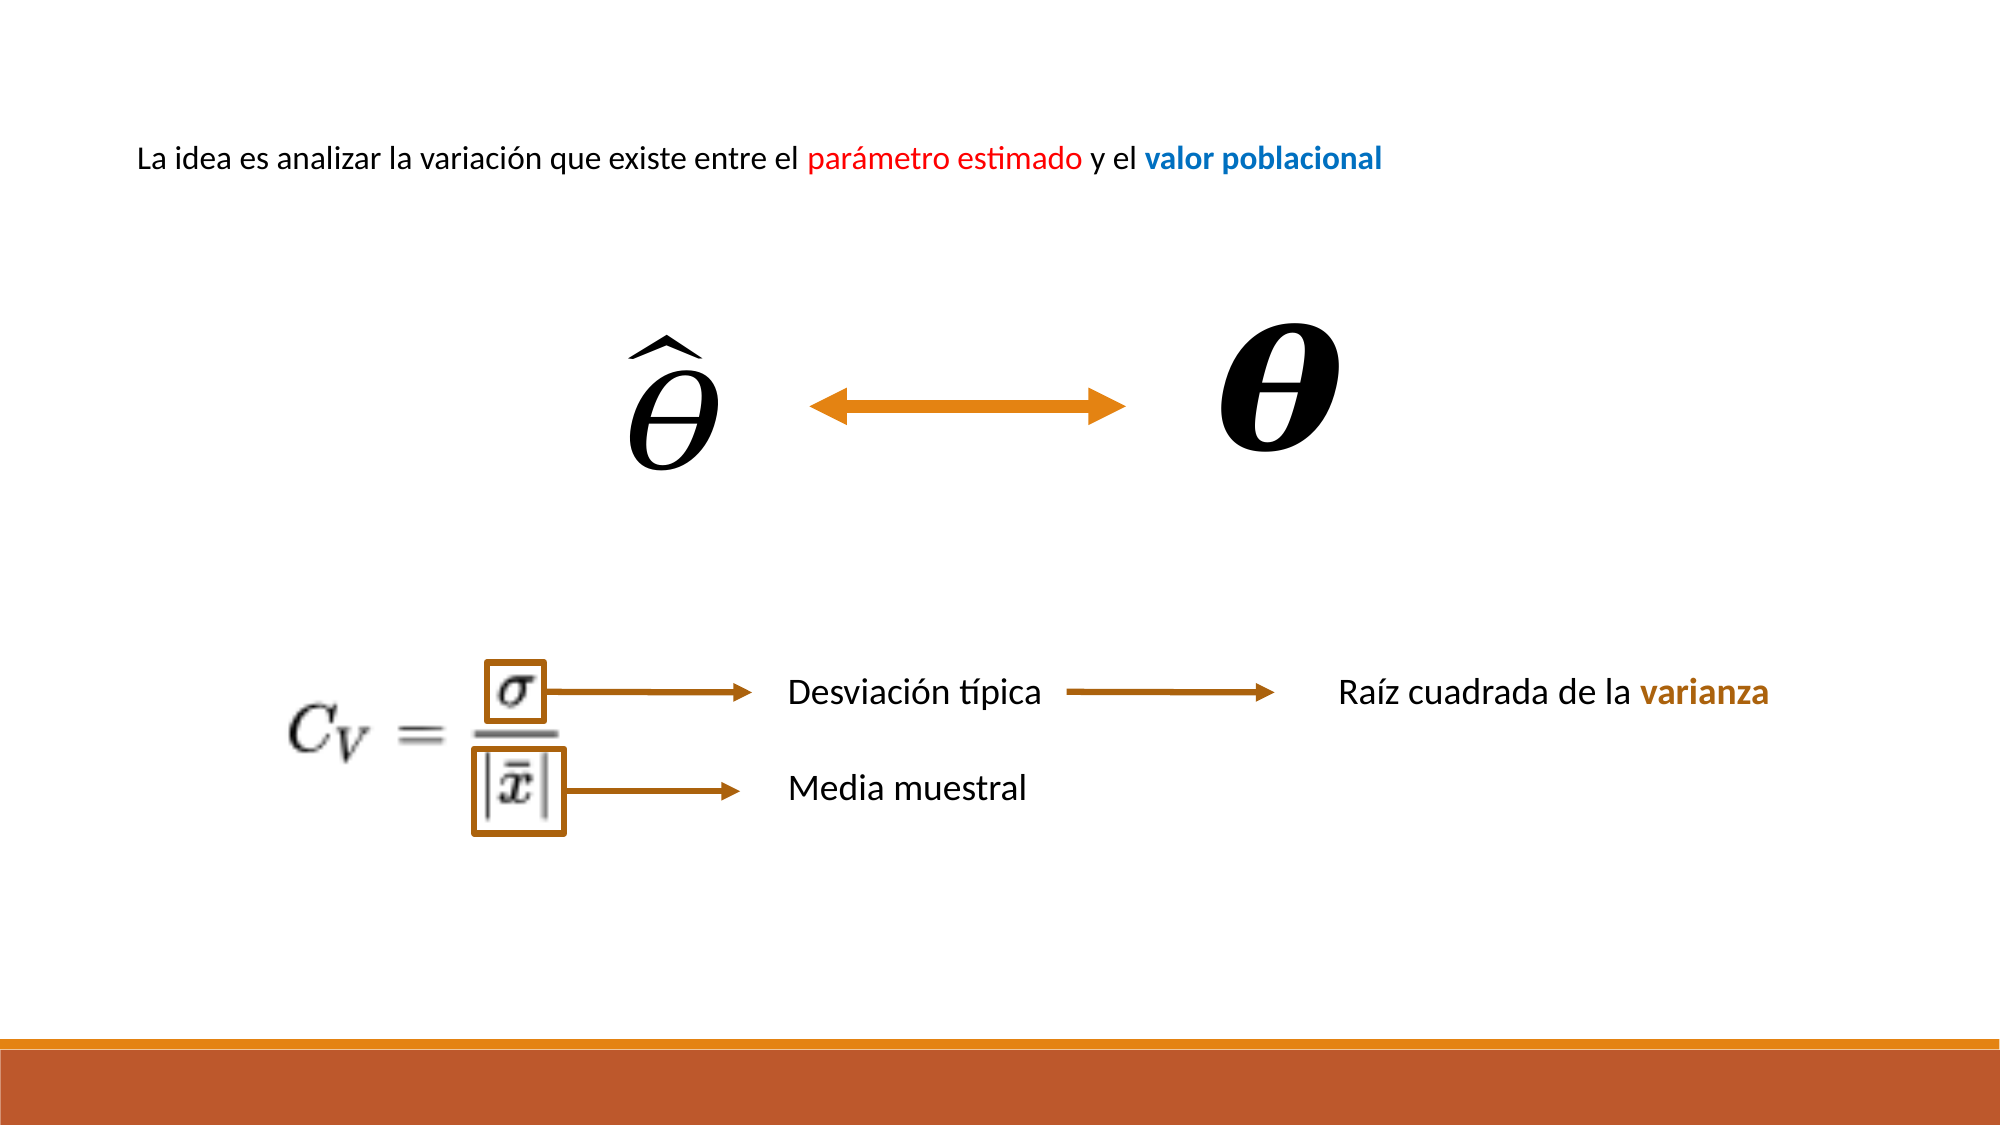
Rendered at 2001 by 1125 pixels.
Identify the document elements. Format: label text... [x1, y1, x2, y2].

text_box Raíz cuadrada de la varianza [1312, 659, 1785, 720]
text_box Desviación típica [764, 659, 1099, 720]
text_box La idea es analizar la variación que existe entre el parámetro estimado y el valor poblacional [122, 128, 1589, 184]
text_box Media muestral [764, 755, 1099, 816]
picture [280, 644, 590, 852]
